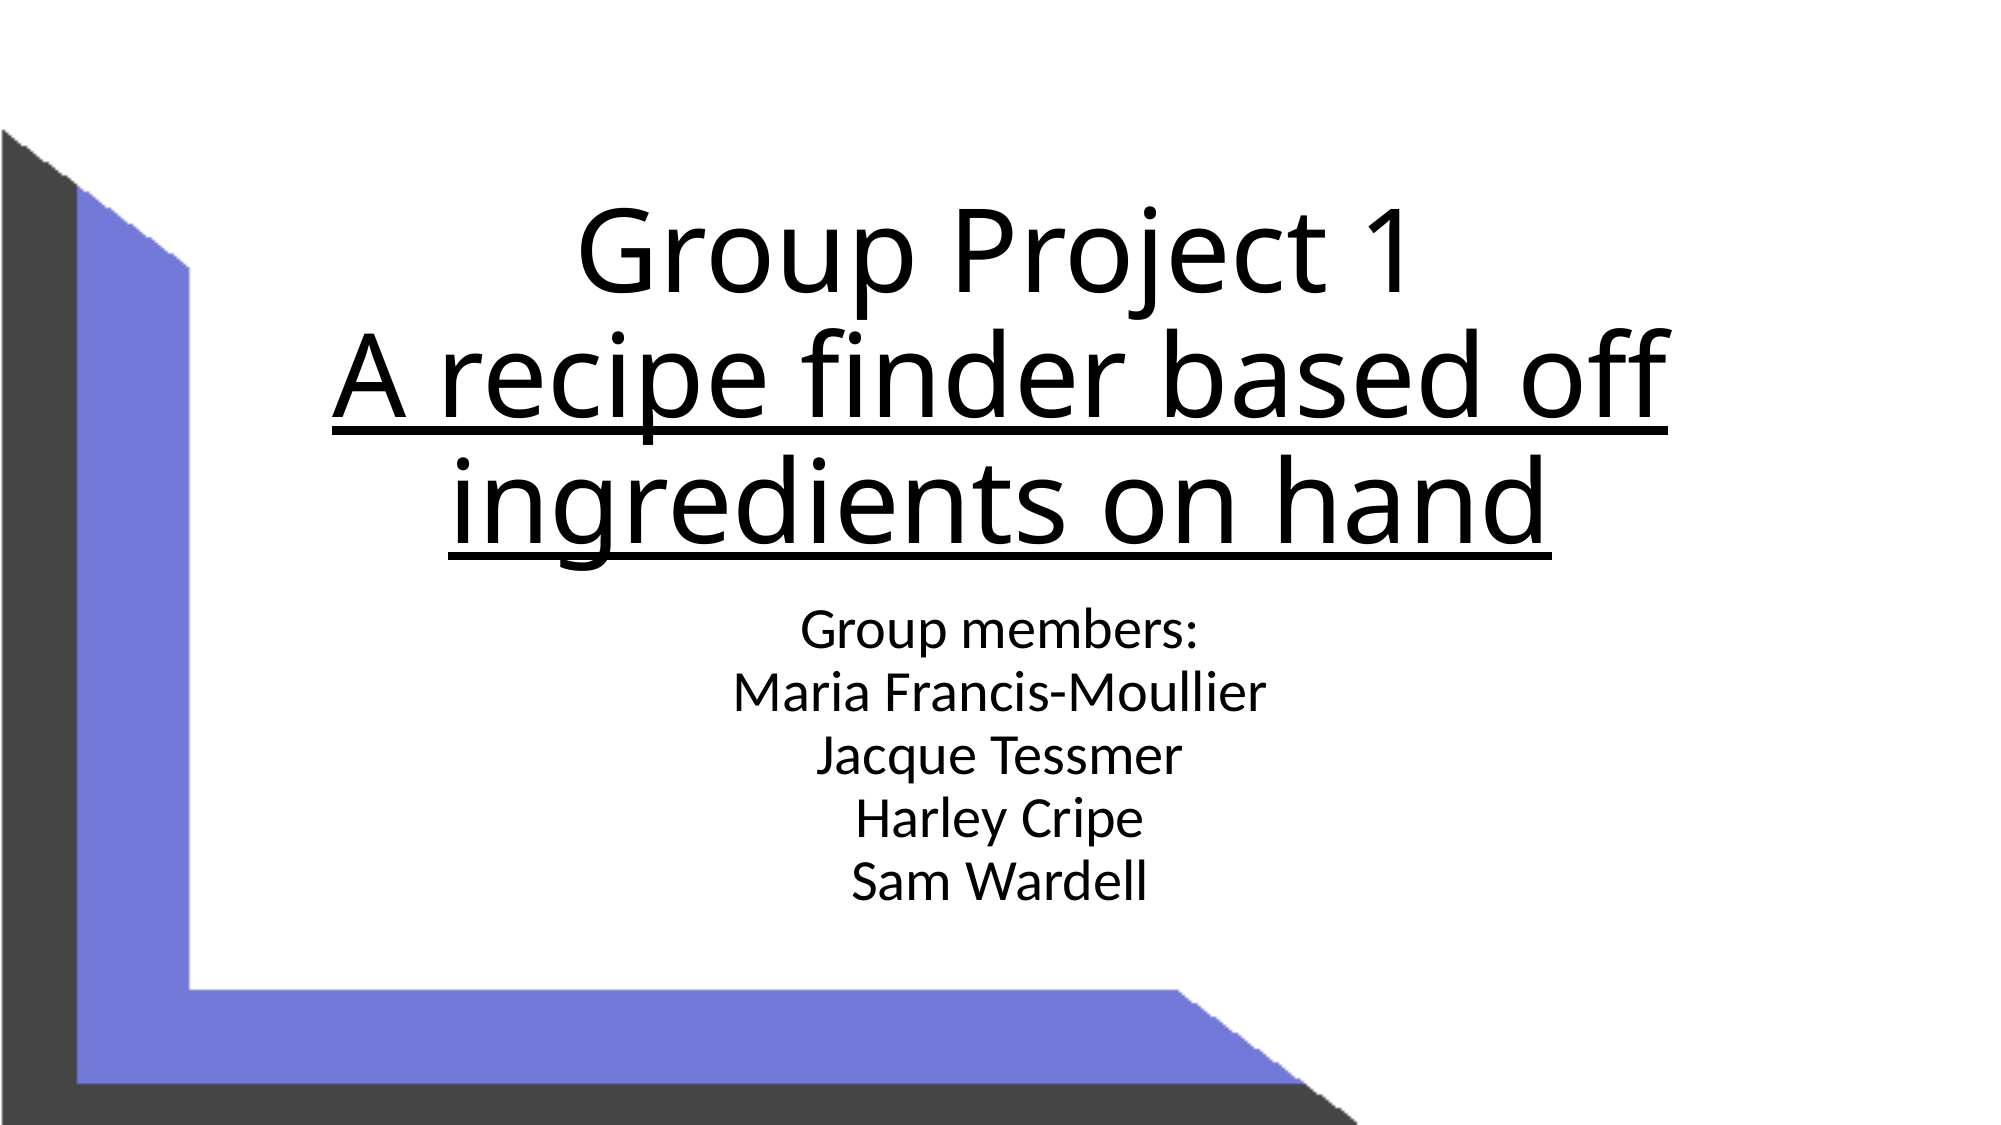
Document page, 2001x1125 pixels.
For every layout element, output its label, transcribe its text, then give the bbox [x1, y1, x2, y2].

subtitle Group members: Maria Francis-Moullier Jacque Tessmer Harley Cripe Sam Wardell [249, 590, 1750, 963]
title Group Project 1 A recipe finder based off ingredients on hand [249, 184, 1750, 576]
